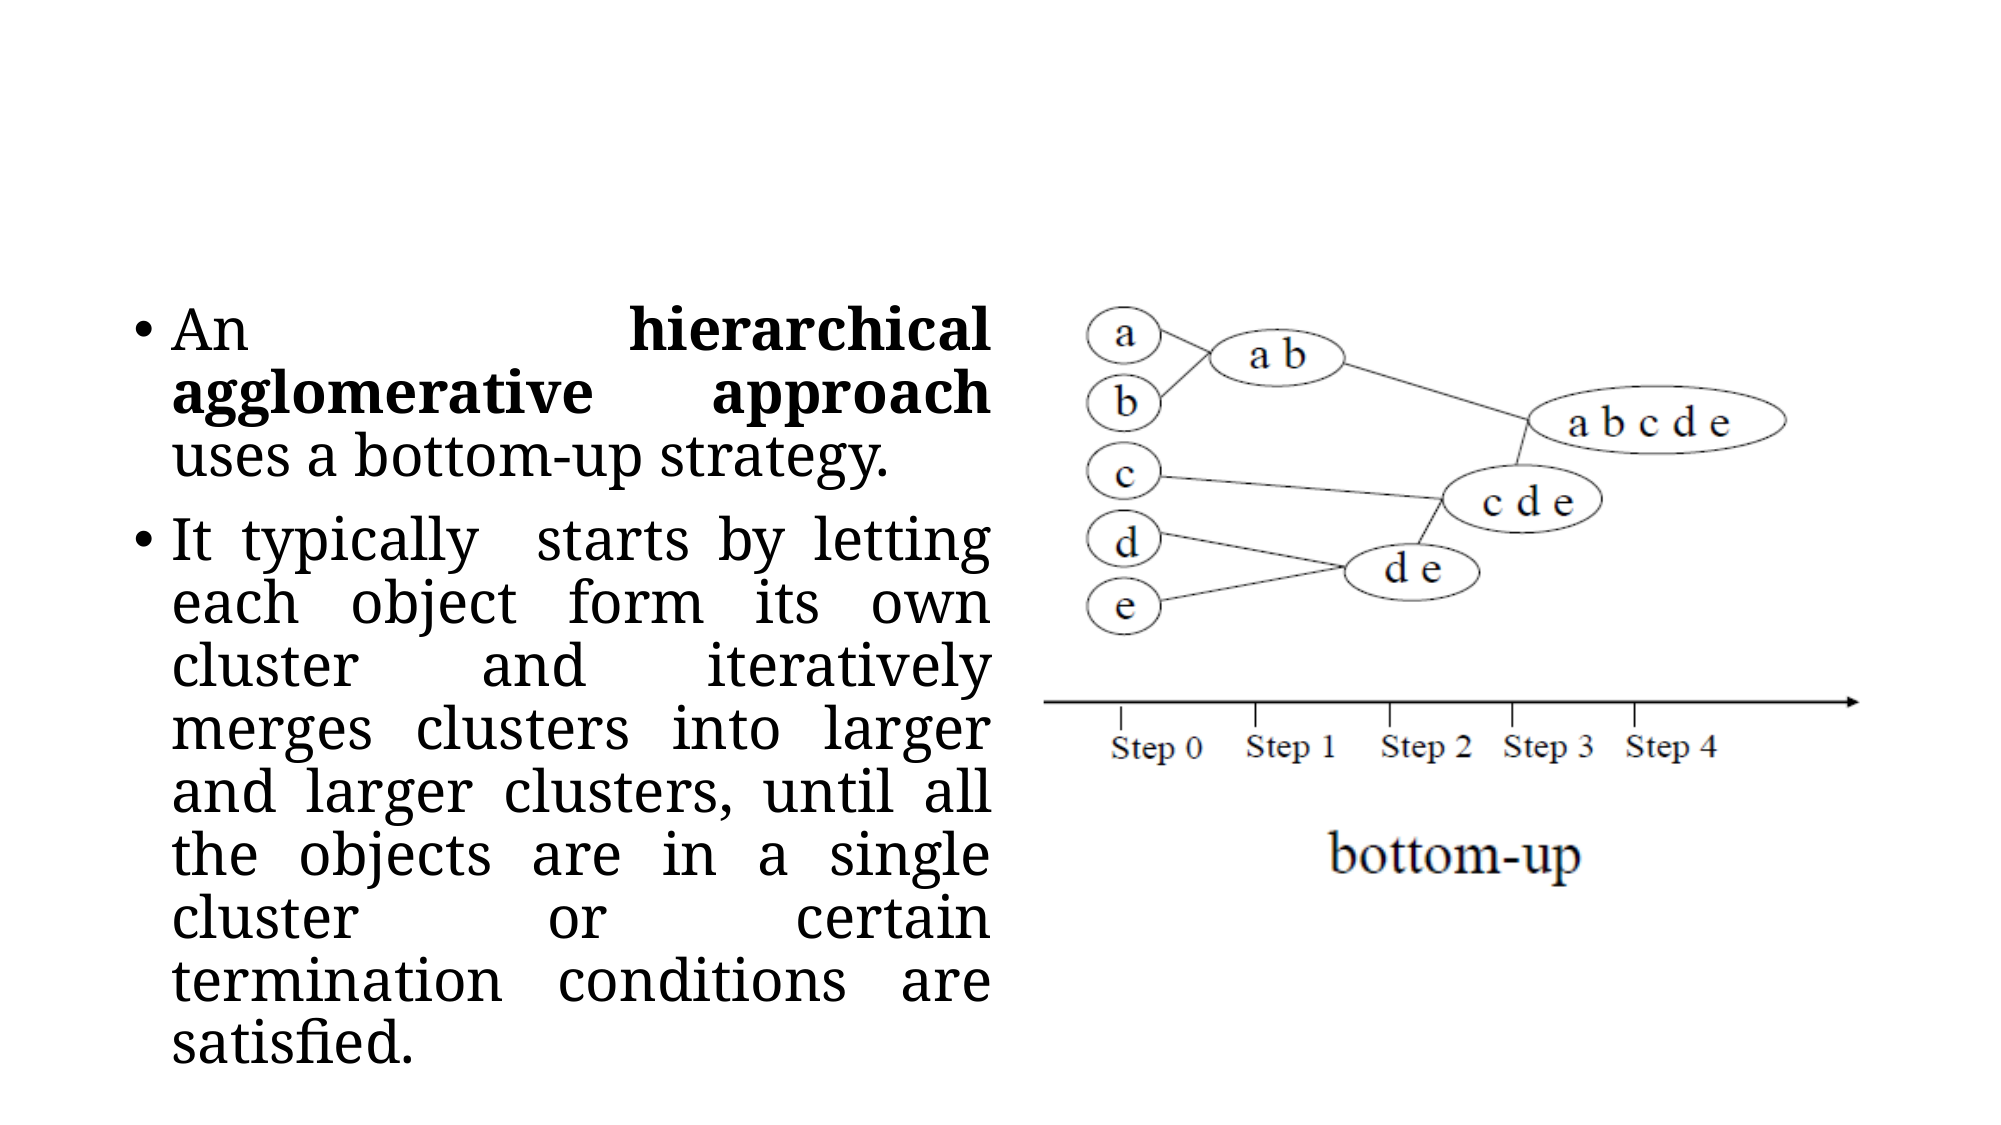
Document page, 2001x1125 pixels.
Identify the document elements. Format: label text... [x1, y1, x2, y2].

list An hierarchical agglomerative approach uses a bottom-up strategy. It typically starts by letting each object form its own cluster and iteratively merges clusters into larger and larger clusters, until all the objects are in a single cluster or certain termination conditions are satisfied. [118, 292, 1008, 1007]
picture [1315, 822, 1591, 900]
picture [1043, 229, 1863, 793]
